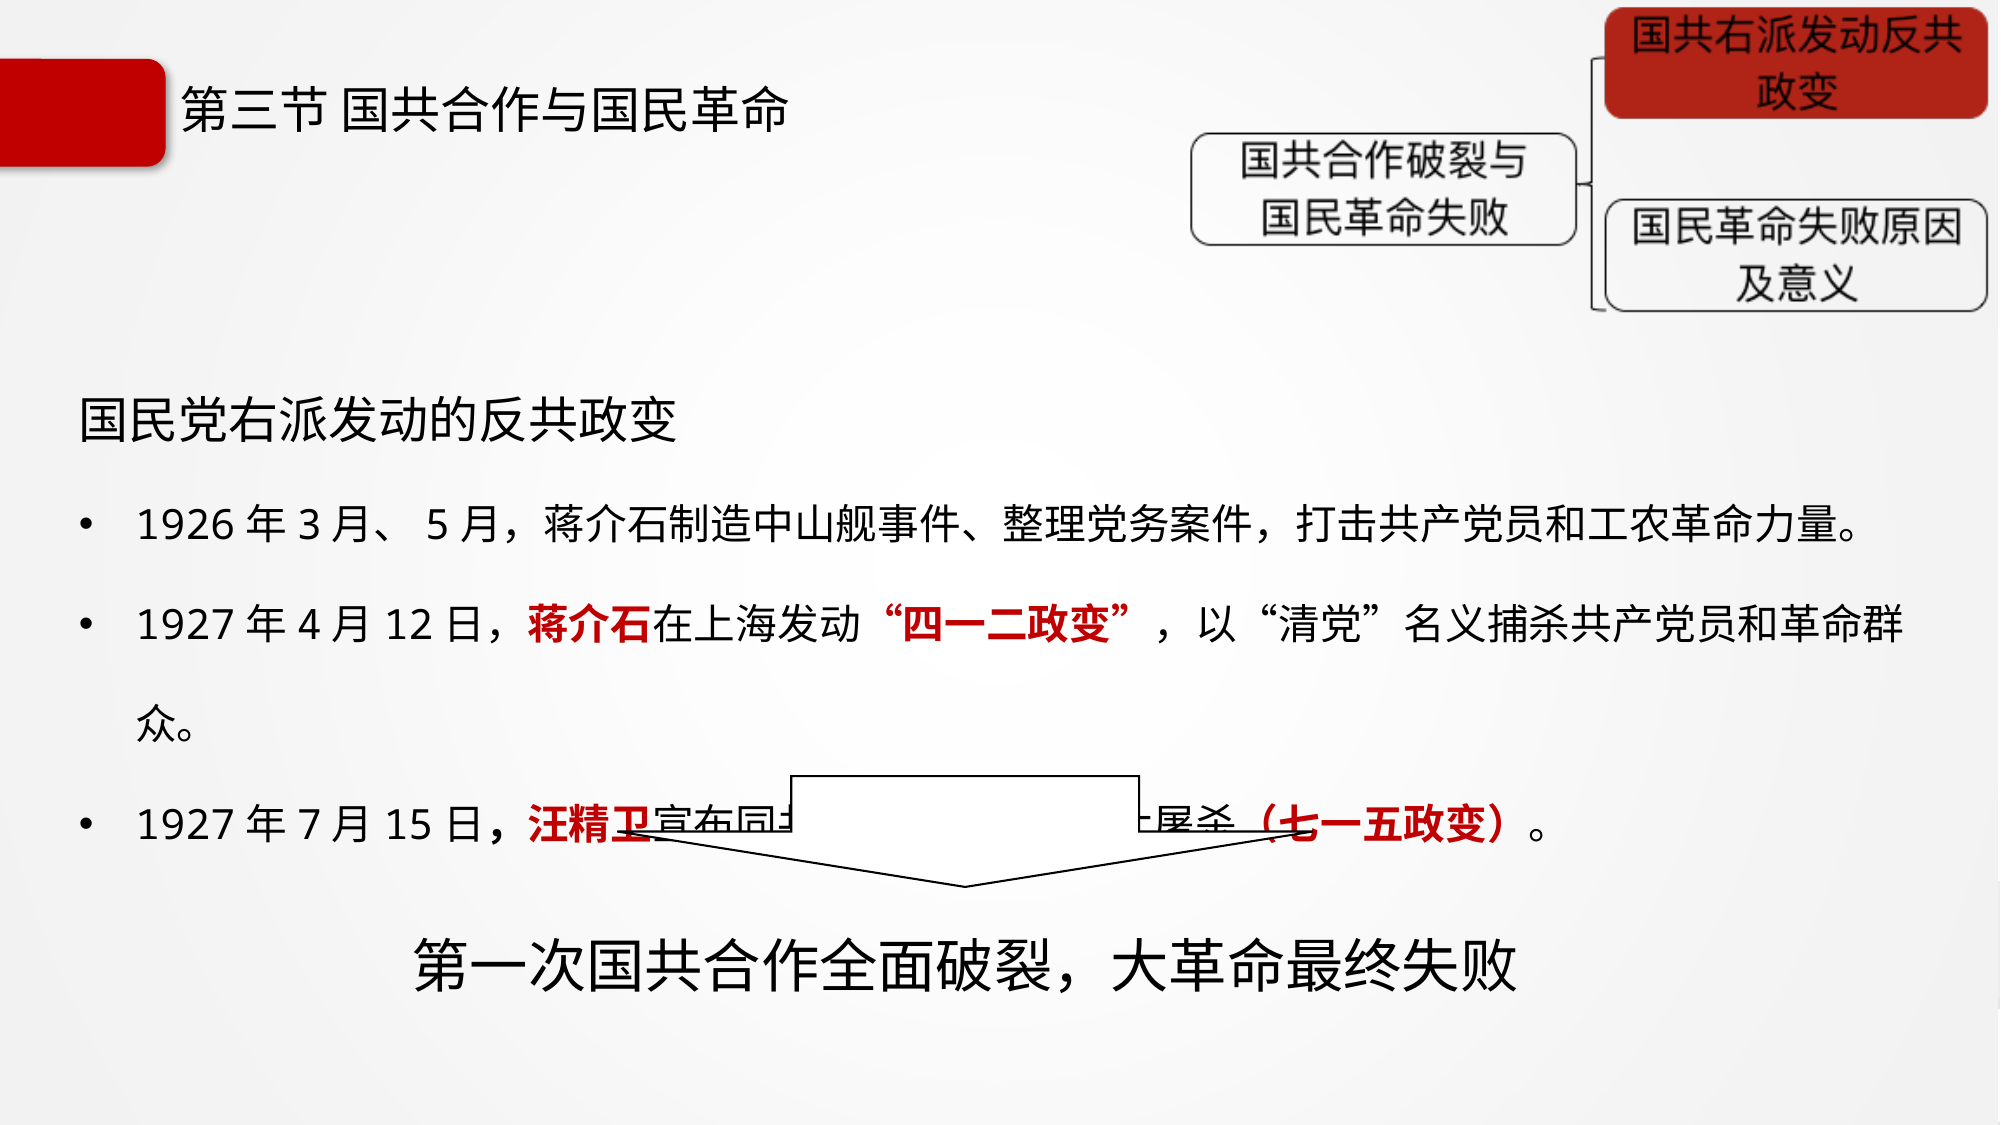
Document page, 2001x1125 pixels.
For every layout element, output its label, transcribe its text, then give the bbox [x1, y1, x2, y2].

title 第三节 国共合作与国民革命 [164, 59, 1189, 166]
picture [0, 0, 2000, 1125]
list 国民党右派发动的反共政变 1926年3月、5月，蒋介石制造中山舰事件、整理党务案件，打击共产党员和工农革命力量。 1927年4月12日，蒋介石在上海发动“四一二政变”，以“清党”名义捕杀共产党员和革命群众。 1927年7月15日，汪精卫宣布同共产党决裂，开始大屠杀（七一五政变）。 [63, 320, 1950, 742]
text_box [0, 58, 166, 167]
text_box [617, 775, 1314, 888]
text_box 第一次国共合作全面破裂，大革命最终失败 [396, 921, 1534, 1007]
